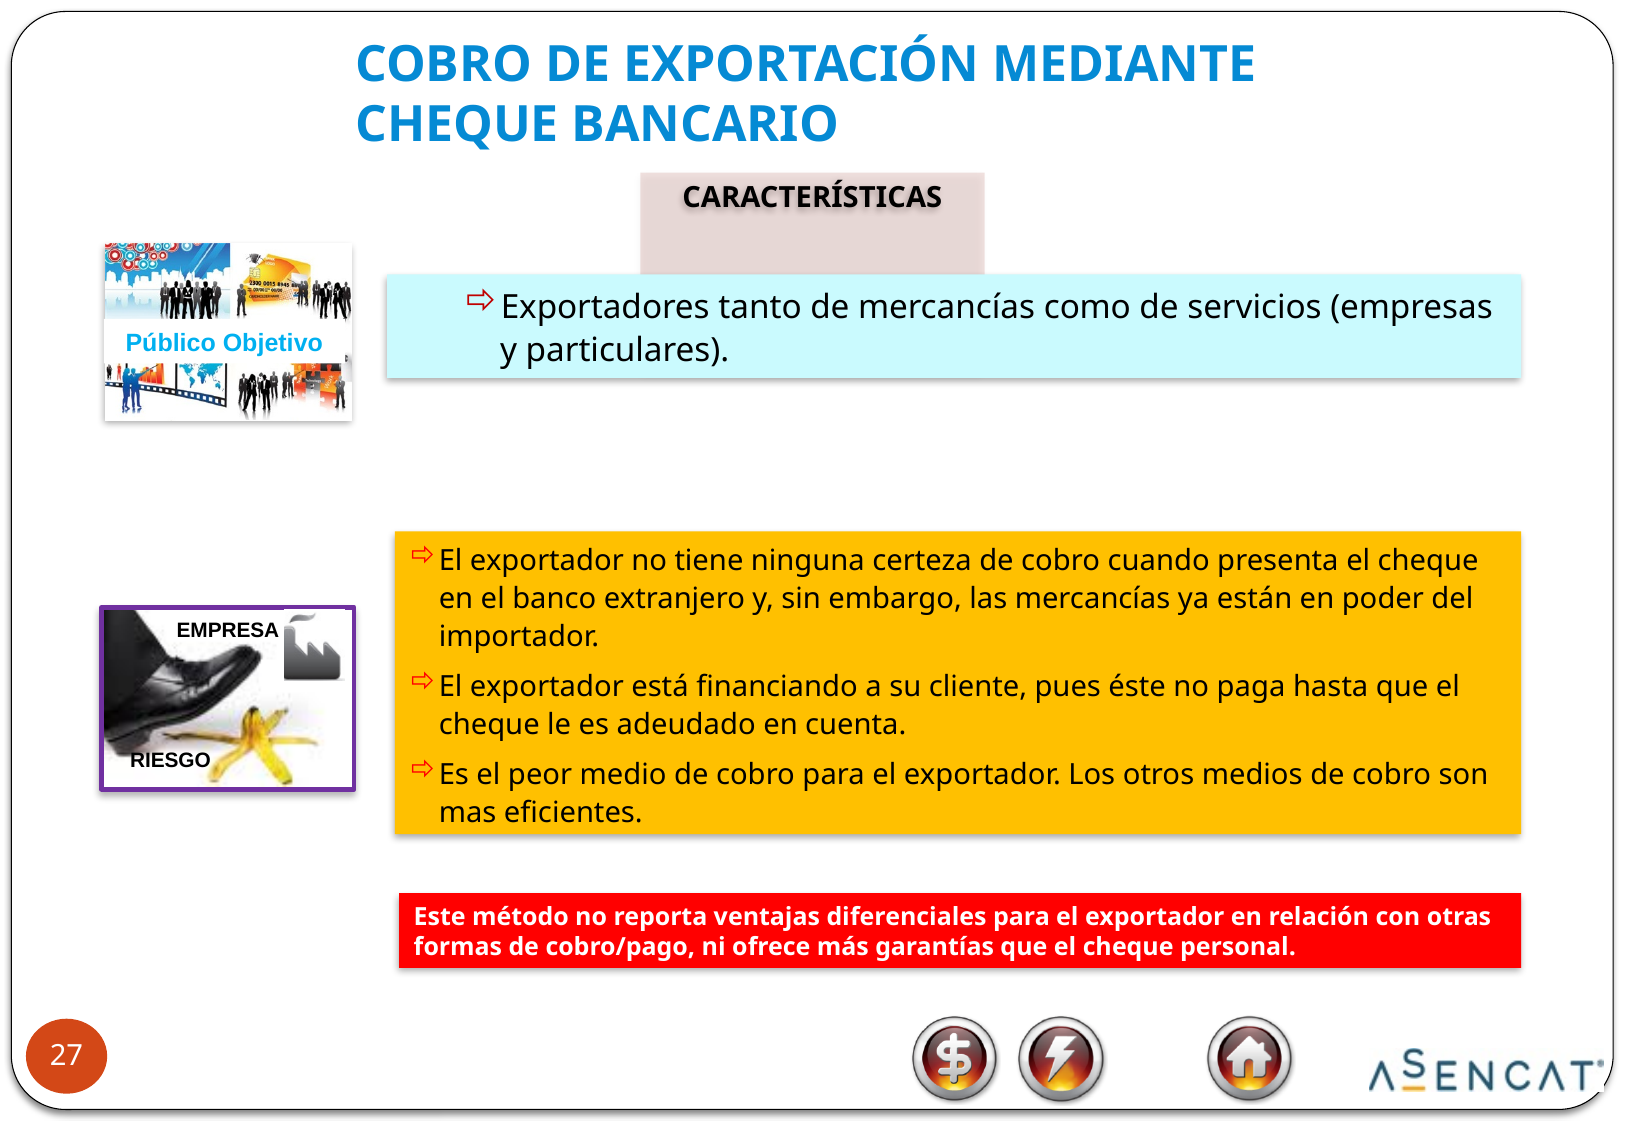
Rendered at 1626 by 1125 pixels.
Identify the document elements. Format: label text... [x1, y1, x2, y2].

text_box Exportadores tanto de mercancías como de servicios (empresas y particulares). [387, 274, 1522, 378]
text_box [103, 609, 352, 788]
picture [1013, 1011, 1108, 1106]
picture [1202, 1011, 1297, 1106]
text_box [103, 243, 352, 421]
title CARACTERÍSTICAS [640, 172, 985, 273]
text_box COBRO DE EXPORTACIÓN MEDIANTE CHEQUE BANCARIO [340, 24, 1285, 160]
picture [906, 1011, 1001, 1106]
picture [1369, 1048, 1604, 1092]
slide_number 27 [25, 1018, 108, 1094]
text_box Este método no reporta ventajas diferenciales para el exportador en relación con otras formas de cobro/pago, ni ofrece más garantías que el cheque personal. [399, 893, 1522, 968]
text_box El exportador no tiene ninguna certeza de cobro cuando presenta el cheque en el banco extranjero y, sin embargo, las mercancías ya están en poder del importador. El exportador está financiando a su cliente, pues éste no paga hasta que el cheque le es adeudado en cuenta. Es el peor medio de cobro para el exportador. Los otros medios de cobro son mas eficientes. [394, 531, 1522, 835]
